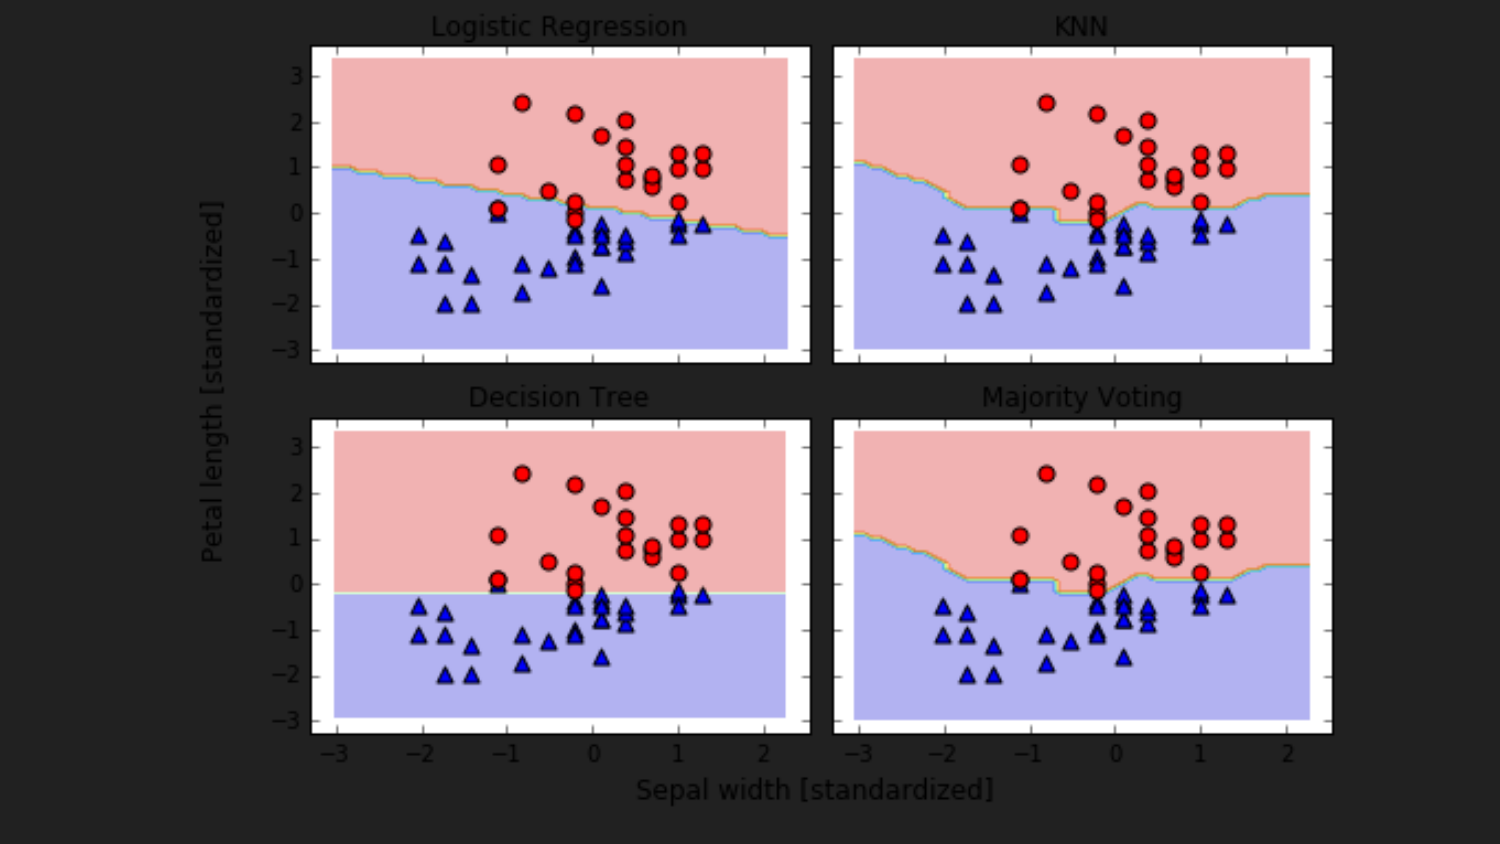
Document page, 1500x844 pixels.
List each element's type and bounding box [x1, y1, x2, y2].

picture [186, 0, 1348, 820]
